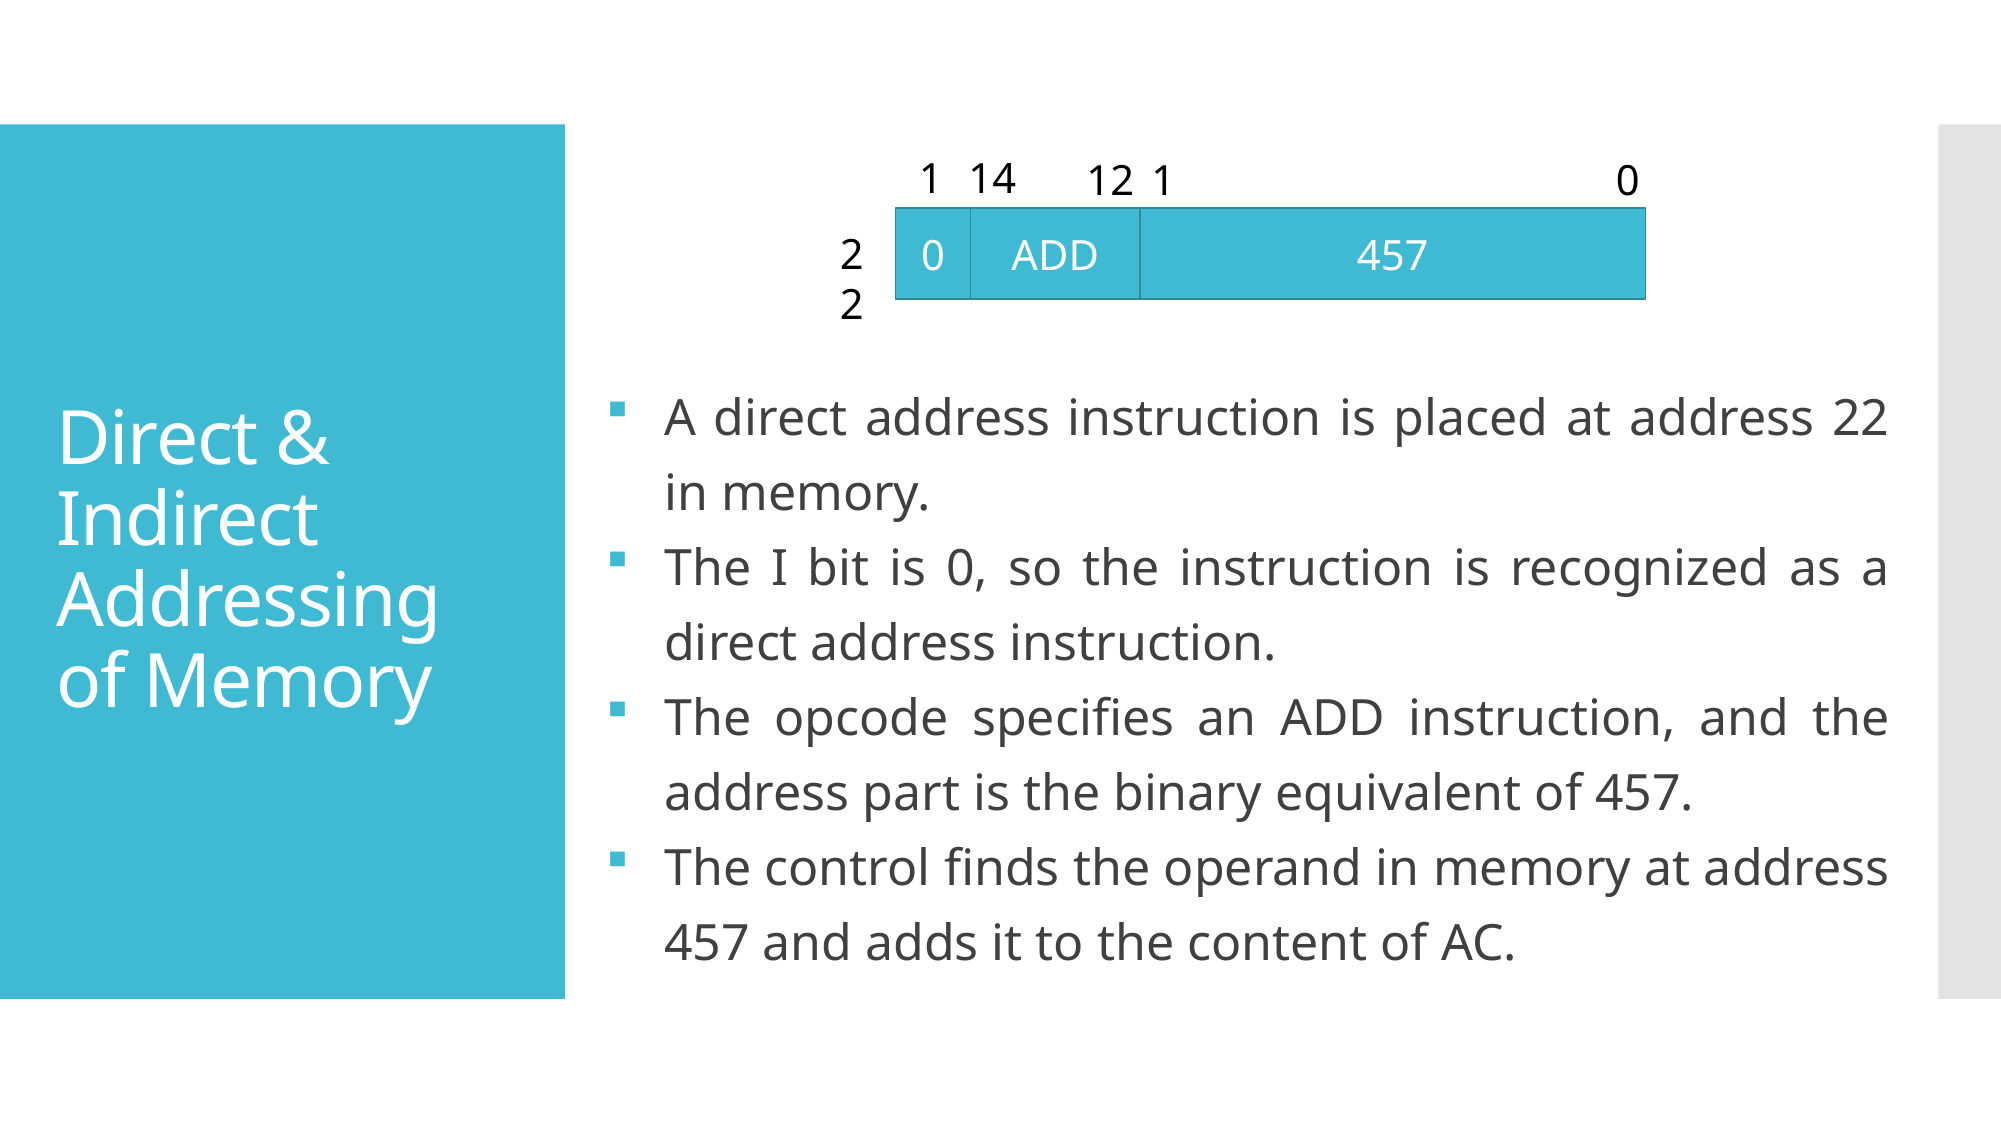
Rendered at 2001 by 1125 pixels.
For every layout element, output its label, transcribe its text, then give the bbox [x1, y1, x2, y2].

text_box 14 [951, 144, 1033, 208]
title Direct & Indirect Addressing of Memory [41, 184, 525, 940]
text_box 11 [1151, 146, 1201, 207]
list A direct address instruction is placed at address 22 in memory. The I bit is 0, so the instruction is recognized as a direct address instruction. The opcode specifies an ADD instruction, and the address part is the binary equivalent of 457. The control finds the operand in memory at address 457 and adds it to the content of AC. [591, 362, 1906, 982]
text_box 22 [814, 220, 890, 336]
text_box 15 [893, 144, 951, 260]
text_box 0 [1600, 146, 1646, 207]
text_box 12 [1069, 146, 1151, 207]
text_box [895, 208, 1646, 300]
